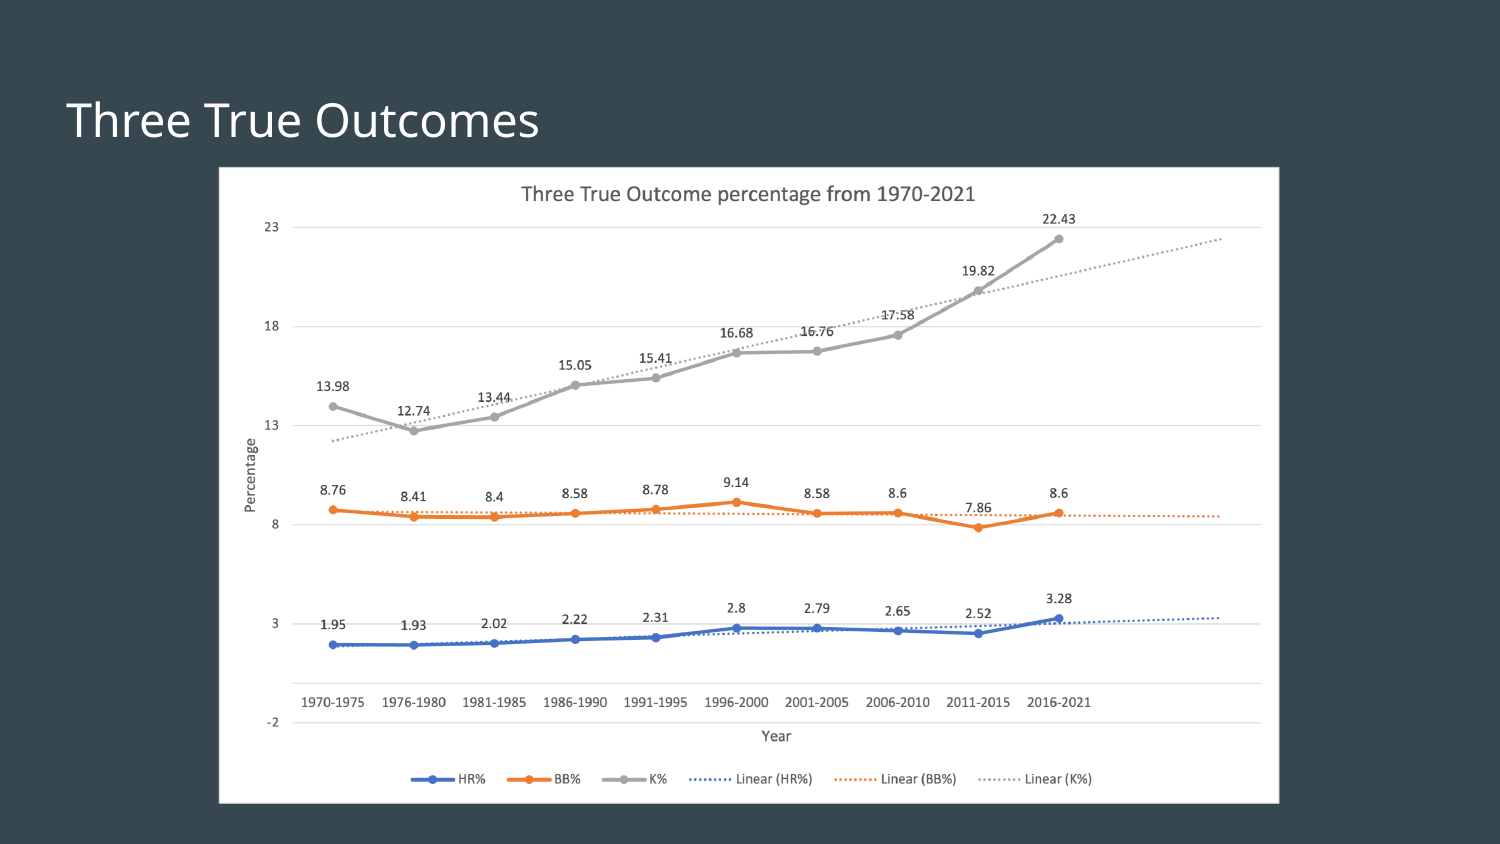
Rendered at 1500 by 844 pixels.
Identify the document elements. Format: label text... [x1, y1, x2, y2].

picture [218, 166, 1282, 806]
title Three True Outcomes [51, 72, 1449, 167]
